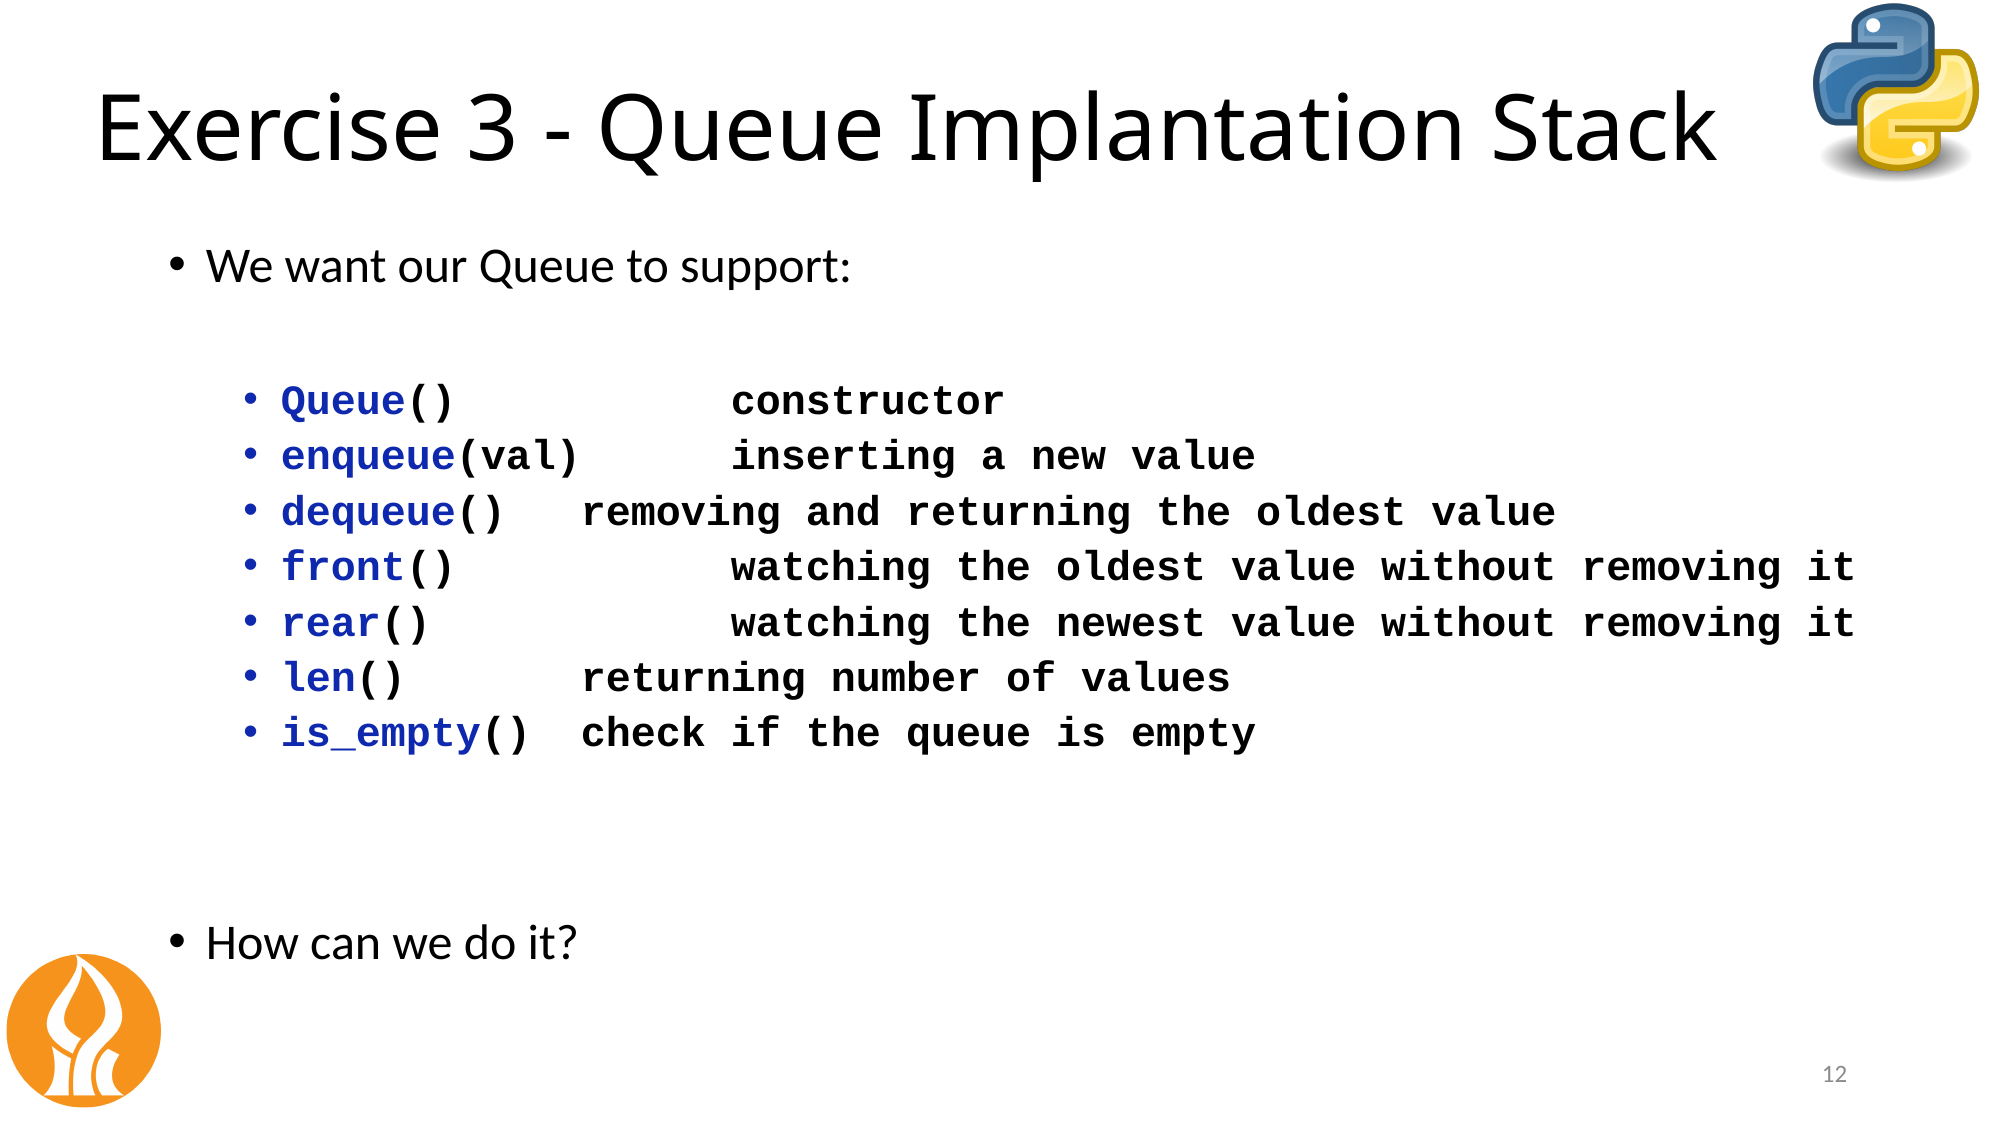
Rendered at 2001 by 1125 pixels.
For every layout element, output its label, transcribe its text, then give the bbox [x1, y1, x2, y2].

slide_number 12 [1412, 1063, 1863, 1103]
list We want our Queue to support: Queue() constructor enqueue(val) inserting a new value dequeue() removing and returning the oldest value front() watching the oldest value without removing it rear() watching the newest value without removing it len() returning number of values is_empty() check if the queue is empty How can we do it? [153, 231, 2000, 1063]
title Exercise 3 - Queue Implantation Stack [79, 37, 1763, 225]
picture [1, 948, 165, 1111]
picture [1802, 0, 1990, 187]
